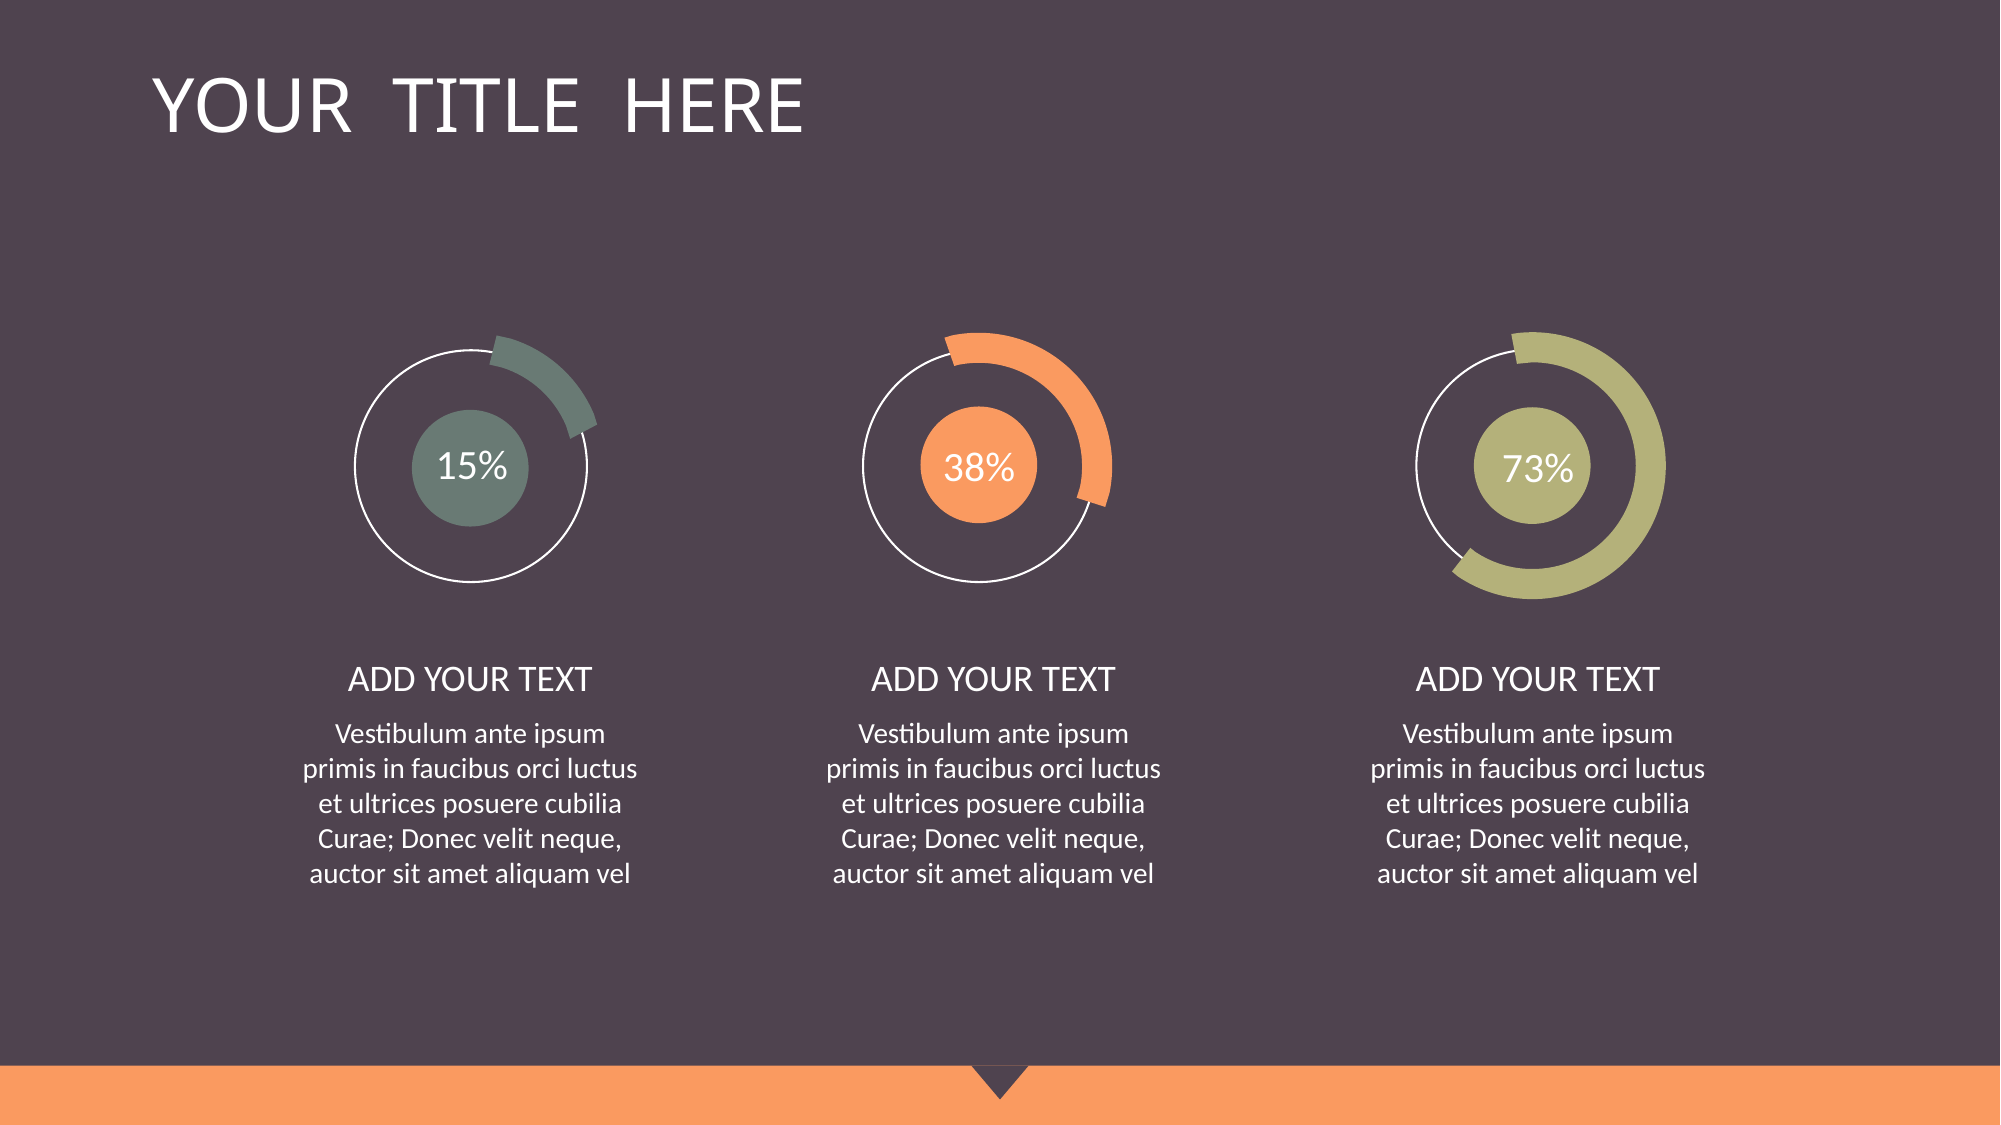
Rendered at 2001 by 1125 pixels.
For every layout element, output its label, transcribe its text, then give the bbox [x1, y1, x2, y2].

text_box ADD YOUR TEXT [824, 646, 1163, 707]
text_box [1416, 329, 1666, 597]
text_box ADD YOUR TEXT [1368, 646, 1708, 707]
text_box Vestibulum ante ipsum primis in faucibus orci luctus et ultrices posuere cubilia Curae; Donec velit neque, auctor sit amet aliquam vel [803, 707, 1184, 897]
text_box Vestibulum ante ipsum primis in faucibus orci luctus et ultrices posuere cubilia Curae; Donec velit neque, auctor sit amet aliquam vel [280, 707, 661, 897]
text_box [862, 349, 1141, 582]
title Your Title Here [137, 59, 1863, 278]
text_box ADD YOUR TEXT [301, 646, 640, 707]
text_box Vestibulum ante ipsum primis in faucibus orci luctus et ultrices posuere cubilia Curae; Donec velit neque, auctor sit amet aliquam vel [1347, 707, 1729, 897]
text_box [354, 320, 587, 582]
